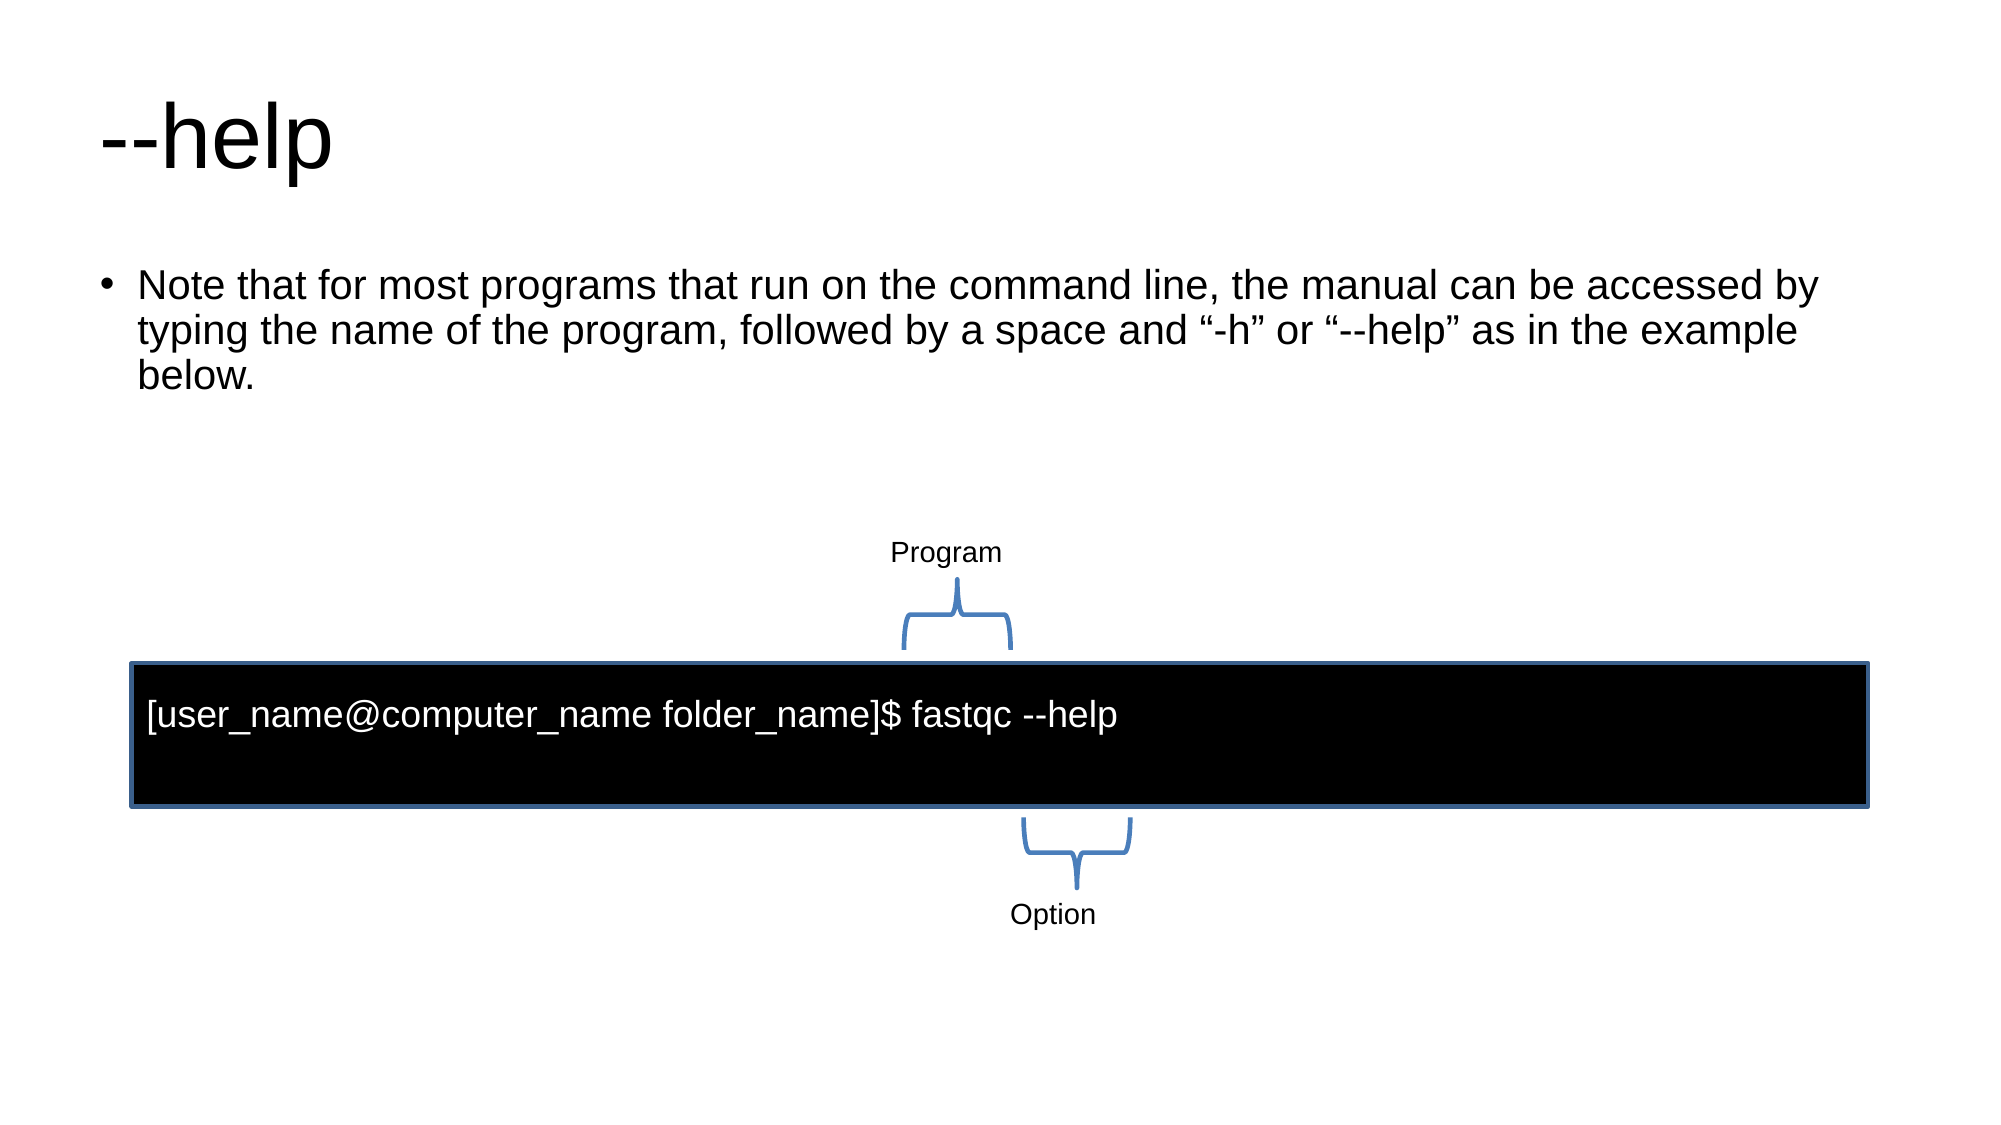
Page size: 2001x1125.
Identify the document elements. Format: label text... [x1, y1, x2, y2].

list Note that for most programs that run on the command line, the manual can be accessed by typing the name of the program, followed by a space and “-h” or “--help” as in the example below. [99, 263, 1900, 540]
text_box [user_name@computer_name folder_name]$ fastqc --help [129, 661, 1870, 809]
text_box [903, 578, 1012, 650]
text_box Option [995, 887, 1159, 938]
text_box Program [875, 525, 1039, 576]
text_box [1022, 817, 1132, 887]
title --help [99, 44, 1900, 233]
